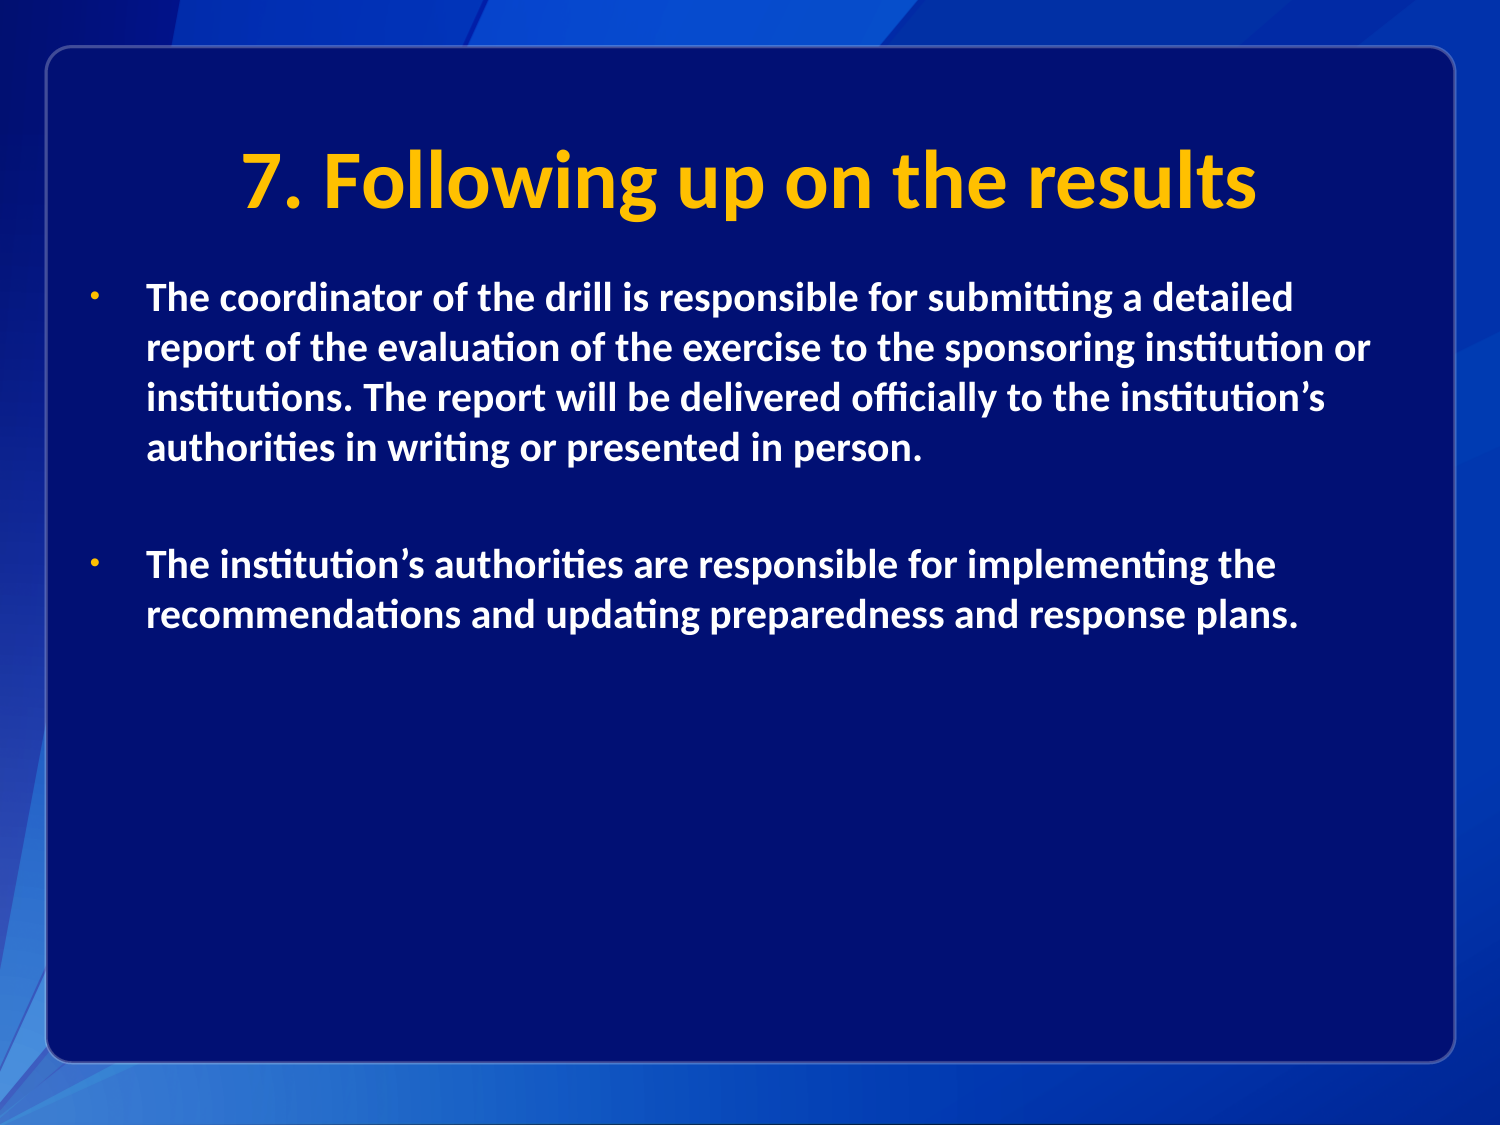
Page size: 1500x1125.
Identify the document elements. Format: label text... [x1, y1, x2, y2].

title 7. Following up on the results [75, 45, 1425, 233]
picture [0, 0, 1500, 1125]
list The coordinator of the drill is responsible for submitting a detailed report of the evaluation of the exercise to the sponsoring institution or institutions. The report will be delivered officially to the institution’s authorities in writing or presented in person. The institution’s authorities are responsible for implementing the recommendations and updating preparedness and response plans. [75, 262, 1425, 950]
